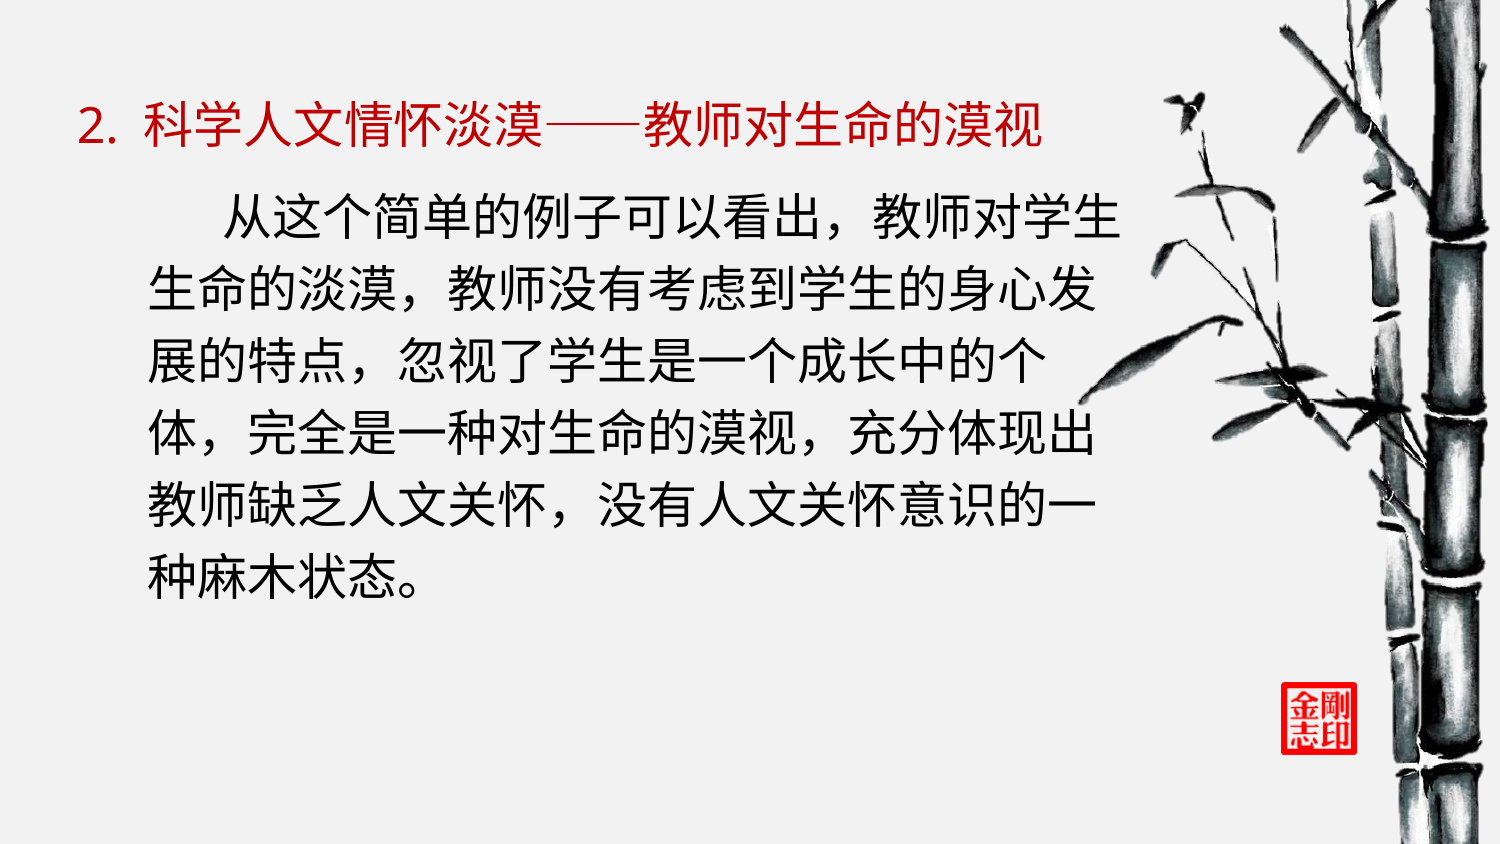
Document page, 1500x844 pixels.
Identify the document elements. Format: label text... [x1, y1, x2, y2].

text_box 从这个简单的例子可以看出，教师对学生生命的淡漠，教师没有考虑到学生的身心发展的特点，忽视了学生是一个成长中的个体，完全是一种对生命的漠视，充分体现出教师缺乏人文关怀，没有人文关怀意识的一种麻木状态。 [134, 167, 1048, 613]
picture [1048, 0, 1500, 844]
text_box 2. 科学人文情怀淡漠——教师对生命的漠视 [63, 57, 1048, 356]
